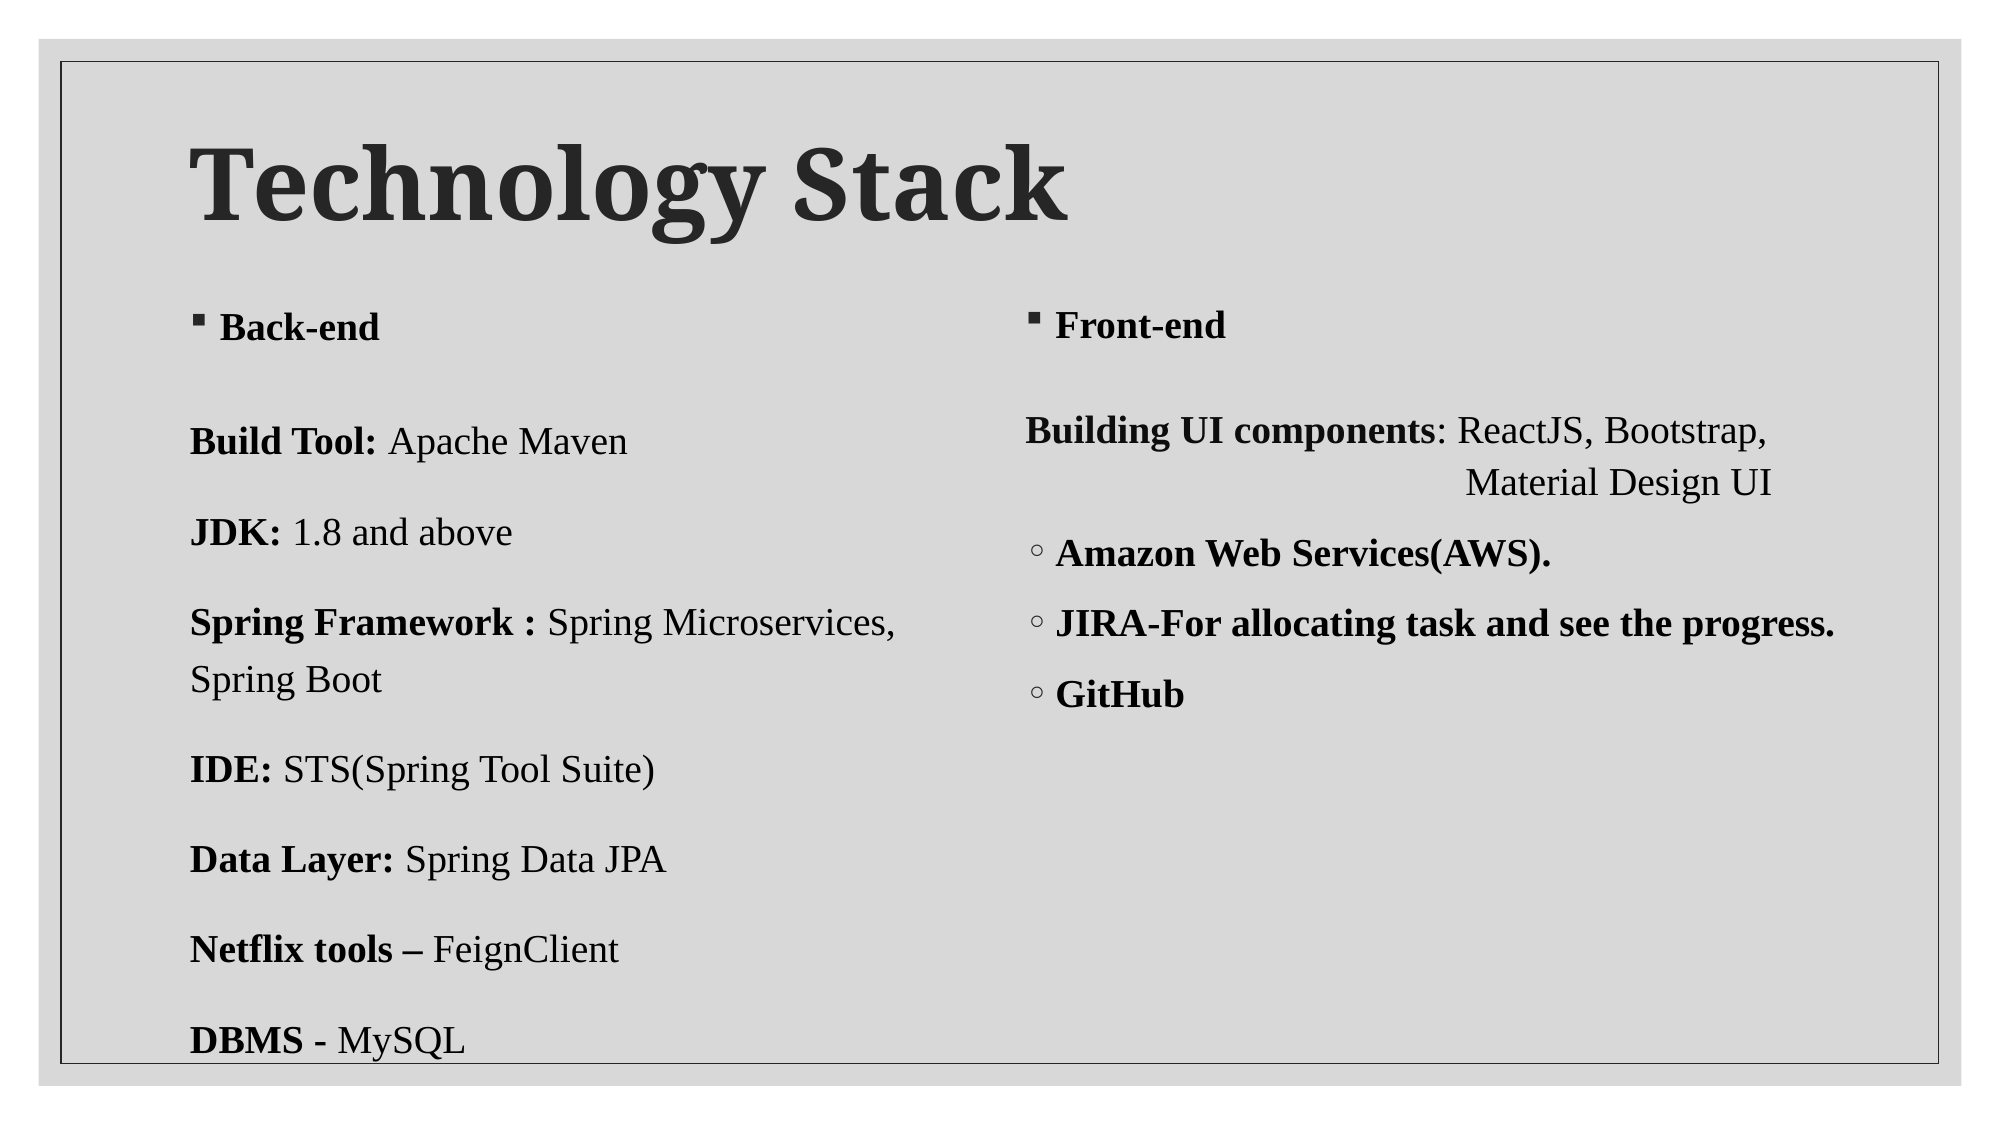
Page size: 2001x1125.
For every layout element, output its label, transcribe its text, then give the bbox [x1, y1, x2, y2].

list Front-end Building UI components: ReactJS, Bootstrap, Material Design UI Amazon Web Services(AWS). JIRA-For allocating task and see the progress. GitHub [1010, 287, 1965, 962]
list Back-end Build Tool: Apache Maven JDK: 1.8 and above Spring Framework : Spring Microservices, Spring Boot IDE: STS(Spring Tool Suite) Data Layer: Spring Data JPA Netflix tools – FeignClient DBMS - MySQL [174, 284, 1000, 1039]
title Technology Stack [174, 75, 1825, 301]
